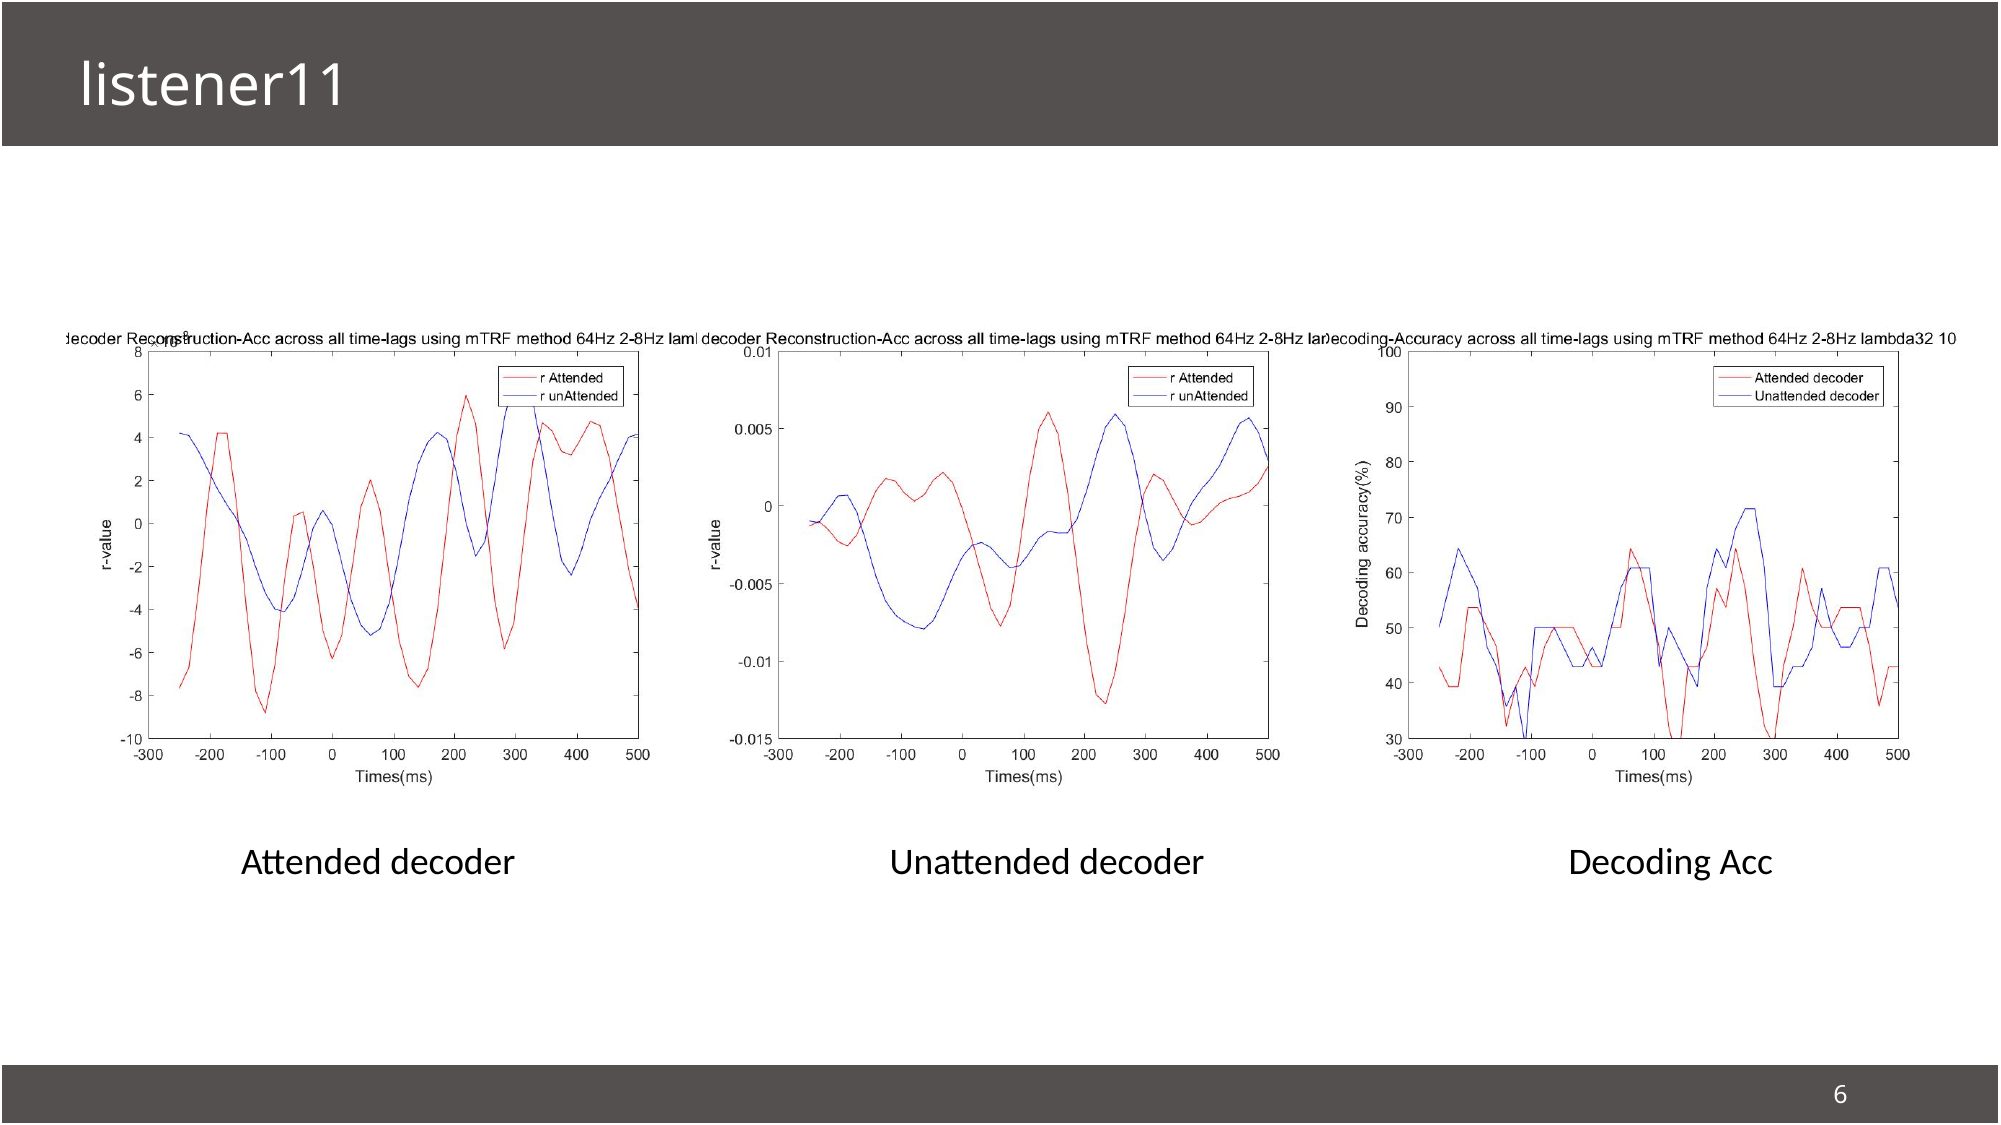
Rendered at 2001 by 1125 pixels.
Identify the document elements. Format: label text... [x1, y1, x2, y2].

picture [1326, 315, 1957, 789]
title listener11 [64, 0, 1790, 196]
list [697, 315, 1326, 789]
text_box Decoding Acc [1553, 829, 1789, 889]
picture [66, 315, 697, 789]
text_box Unattended decoder [874, 829, 1229, 889]
slide_number 6 [1412, 1065, 1863, 1125]
text_box Attended decoder [226, 829, 540, 889]
